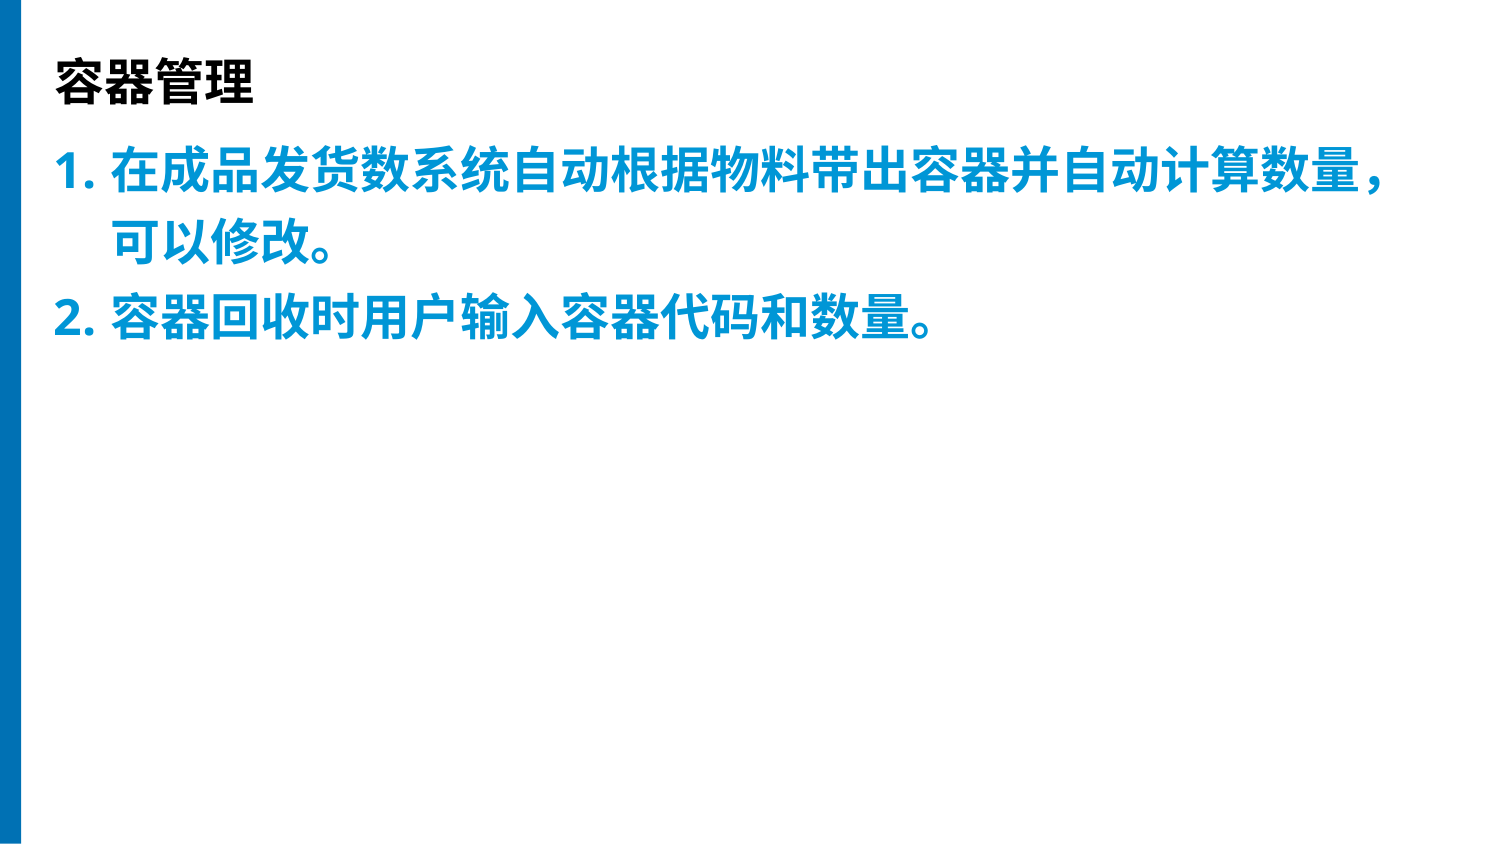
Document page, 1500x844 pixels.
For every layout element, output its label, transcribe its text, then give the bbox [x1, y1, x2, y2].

title 容器管理 [54, 50, 1443, 112]
list 在成品发货数系统自动根据物料带出容器并自动计算数量，可以修改。 容器回收时用户输入容器代码和数量。 [53, 126, 1448, 750]
